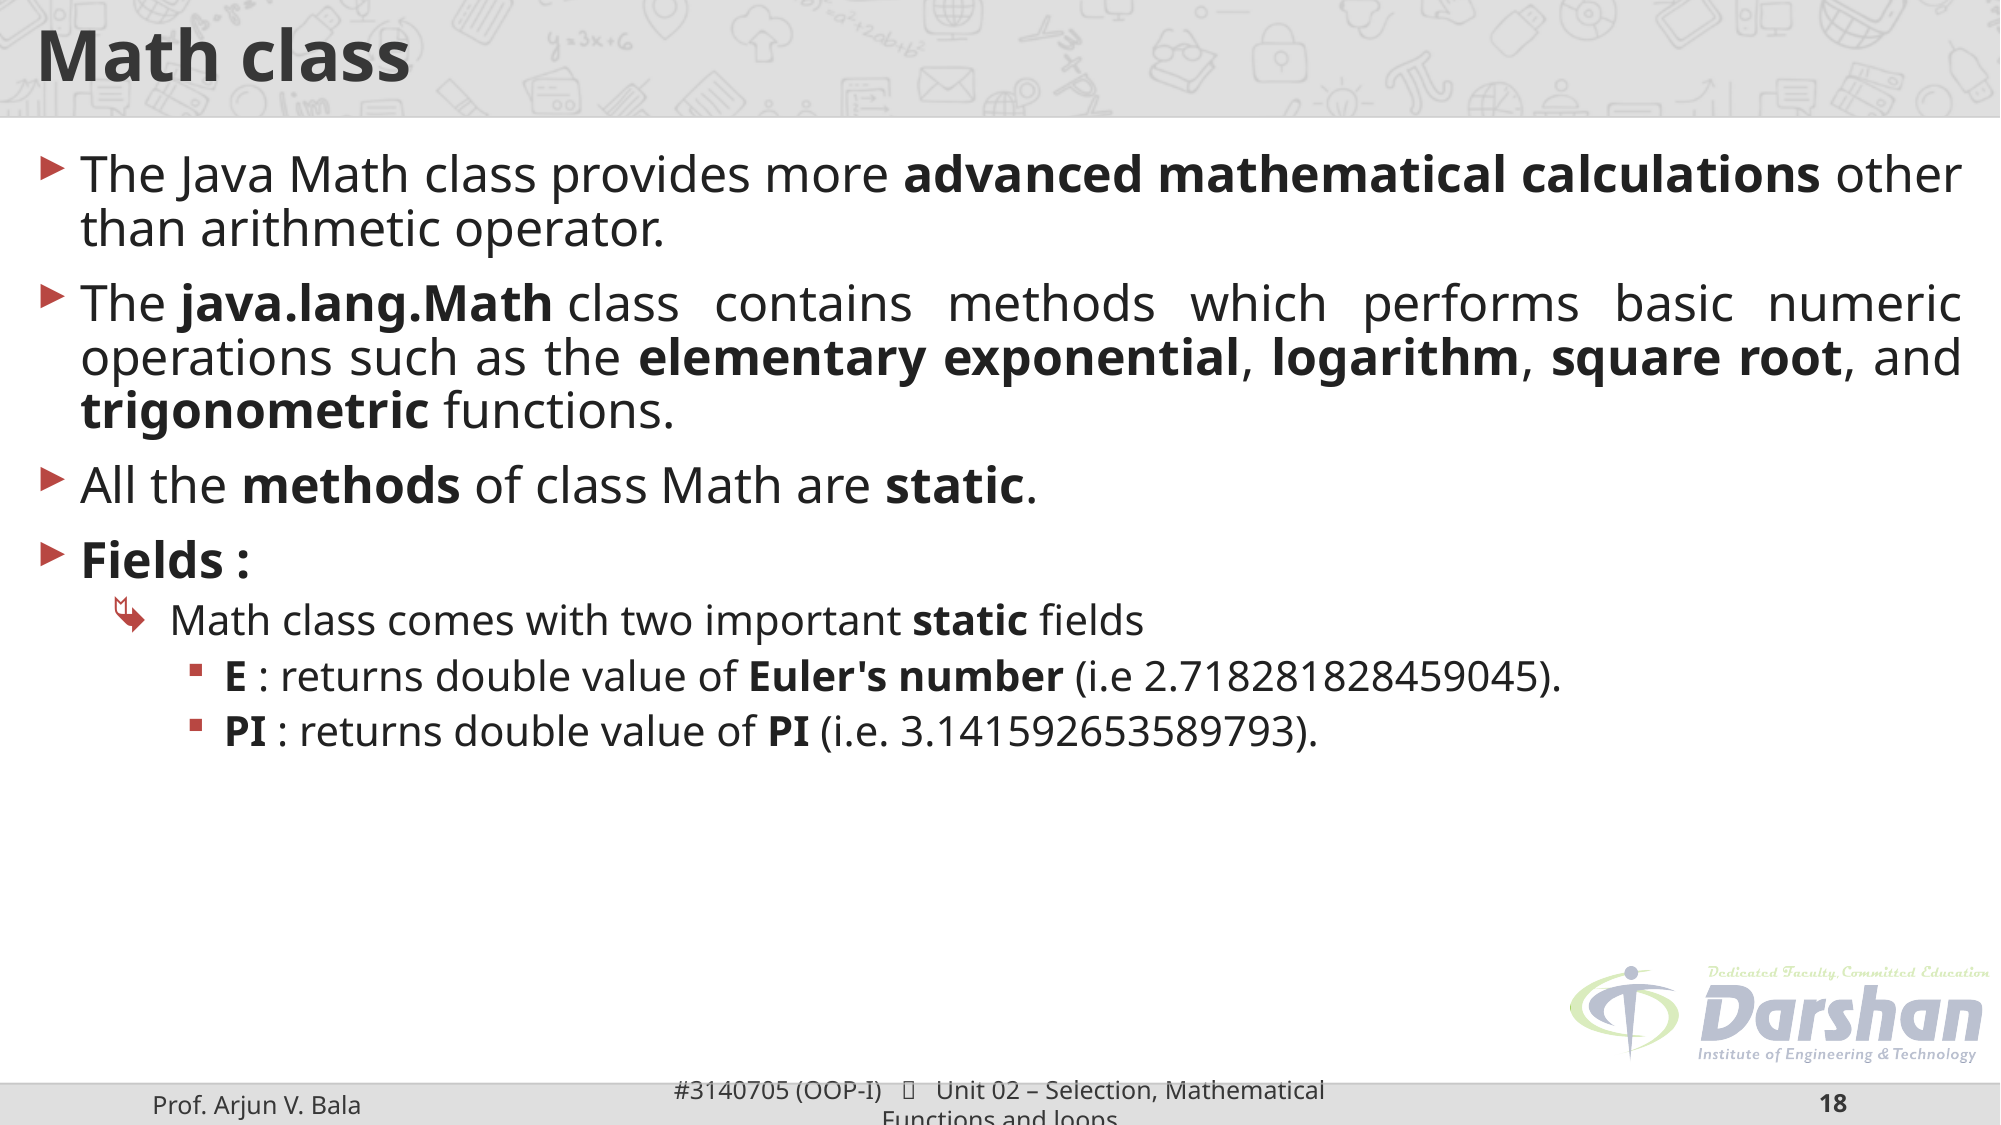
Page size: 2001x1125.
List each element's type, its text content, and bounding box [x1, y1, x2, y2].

list The Java Math class provides more advanced mathematical calculations other than arithmetic operator. The java.lang.Math class contains methods which performs basic numeric operations such as the elementary exponential, logarithm, square root, and trigonometric functions. All the methods of class Math are static. Fields : Math class comes with two important static fields E : returns double value of Euler's number (i.e 2.718281828459045). PI : returns double value of PI (i.e. 3.141592653589793). [21, 141, 1979, 1059]
title Math class [0, 0, 2000, 117]
